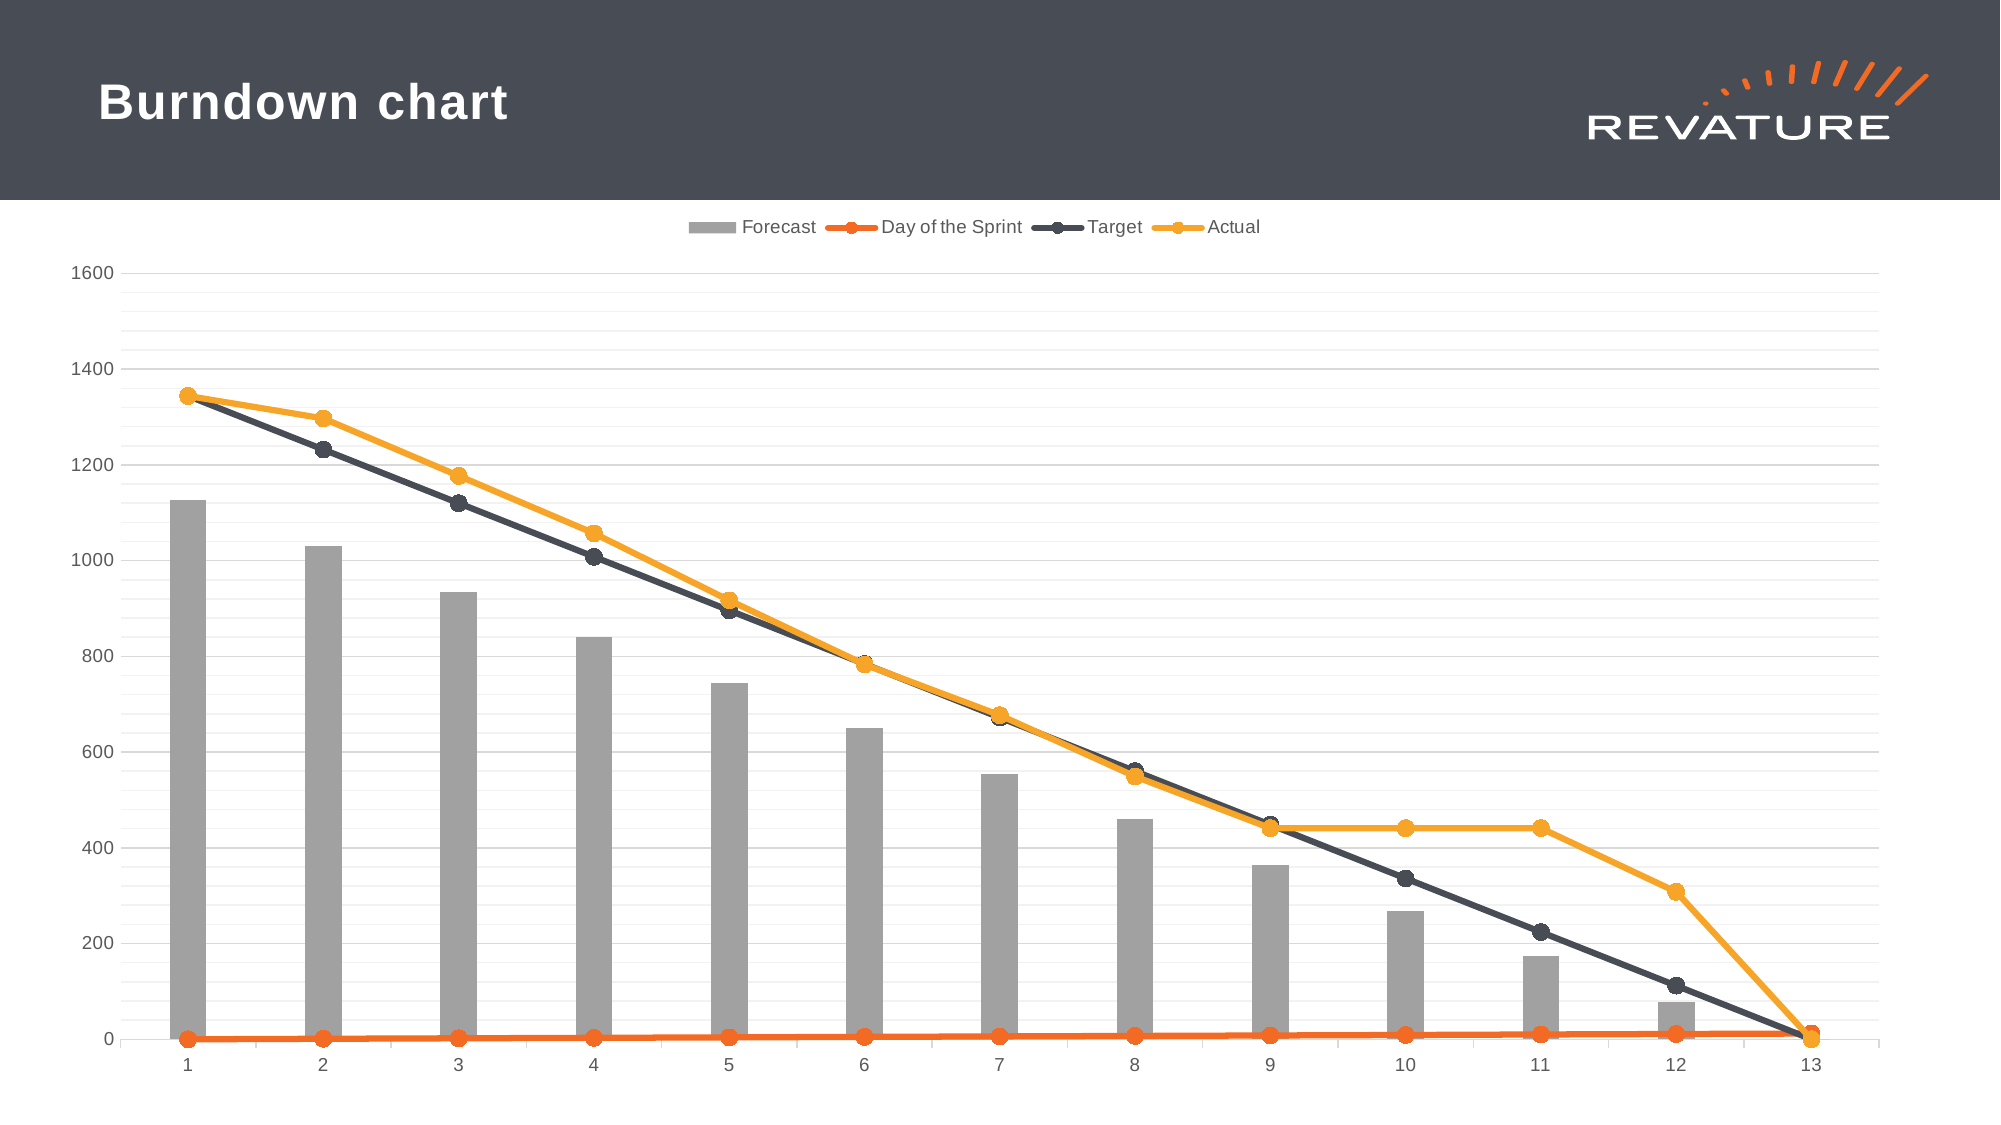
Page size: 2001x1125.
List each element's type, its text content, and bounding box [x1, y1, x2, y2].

chart [32, 199, 1918, 1095]
title Burndown chart [83, 0, 1445, 196]
